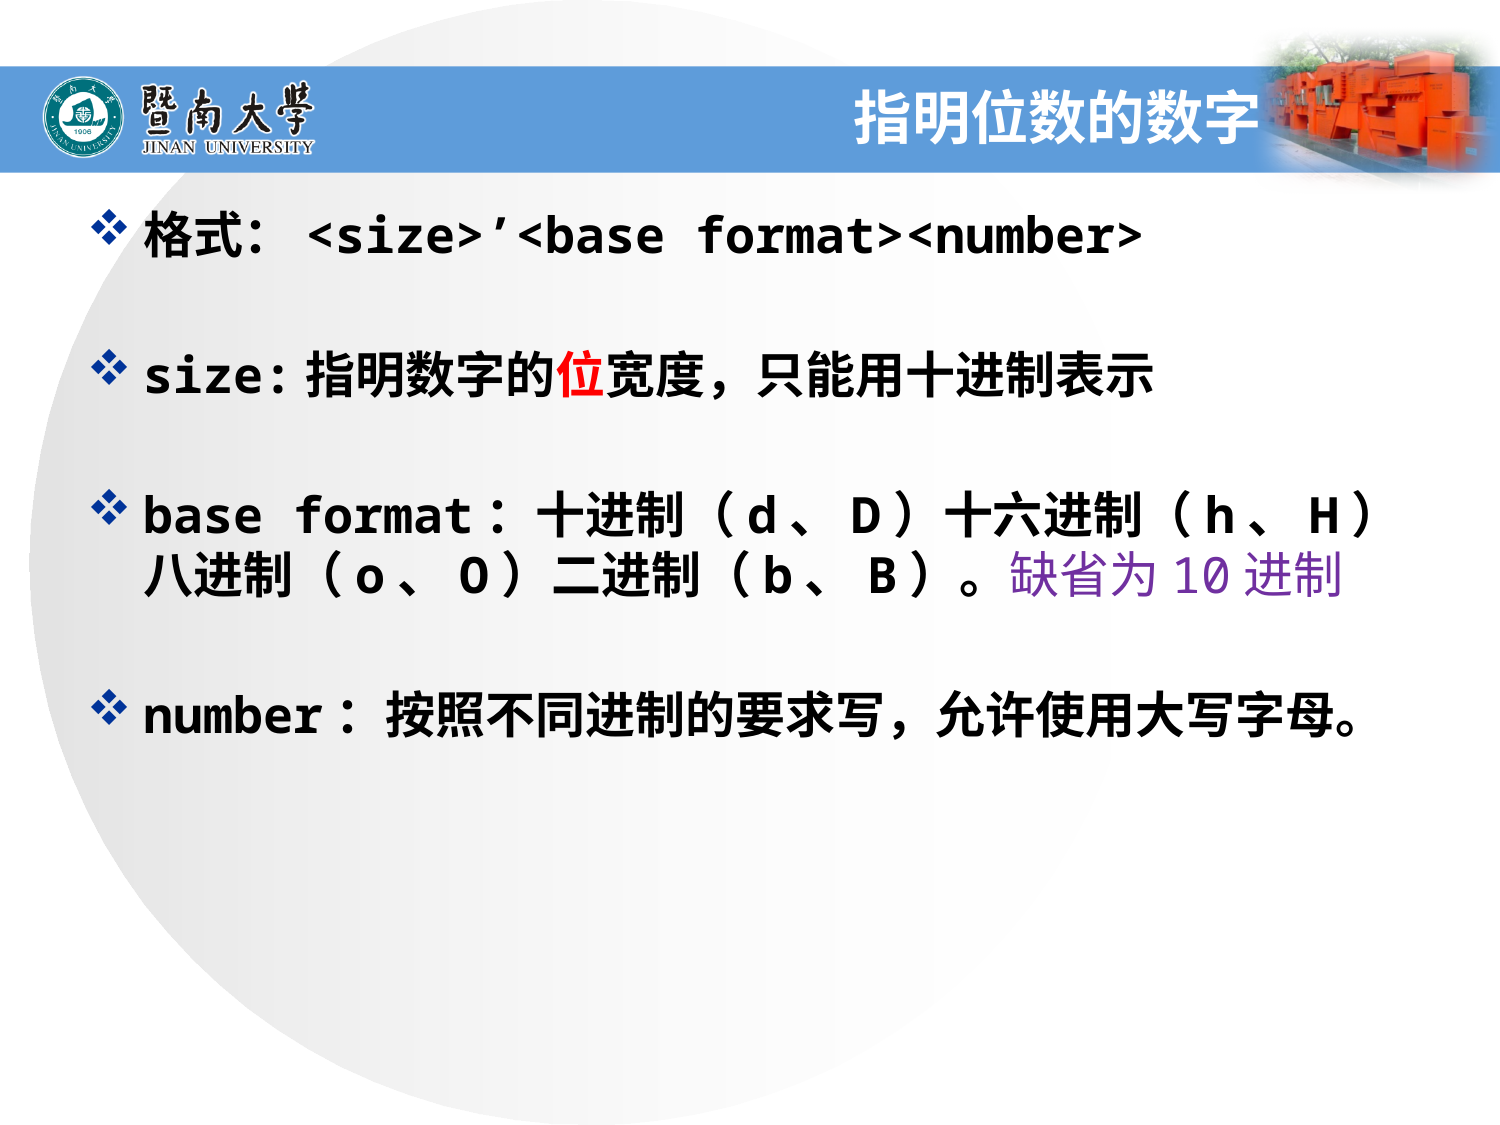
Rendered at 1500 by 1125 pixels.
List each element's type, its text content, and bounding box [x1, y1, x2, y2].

picture [32, 74, 340, 164]
list 格式：<size>’<base format><number> size:指明数字的位宽度，只能用十进制表示 base format：十进制（d、D）十六进制（h、H）八进制（o、O）二进制（b、B）。缺省为10进制 number：按照不同进制的要求写，允许使用大写字母。 [71, 195, 1429, 1093]
picture [1290, 68, 1461, 154]
title 指明位数的数字 [289, 76, 1277, 157]
